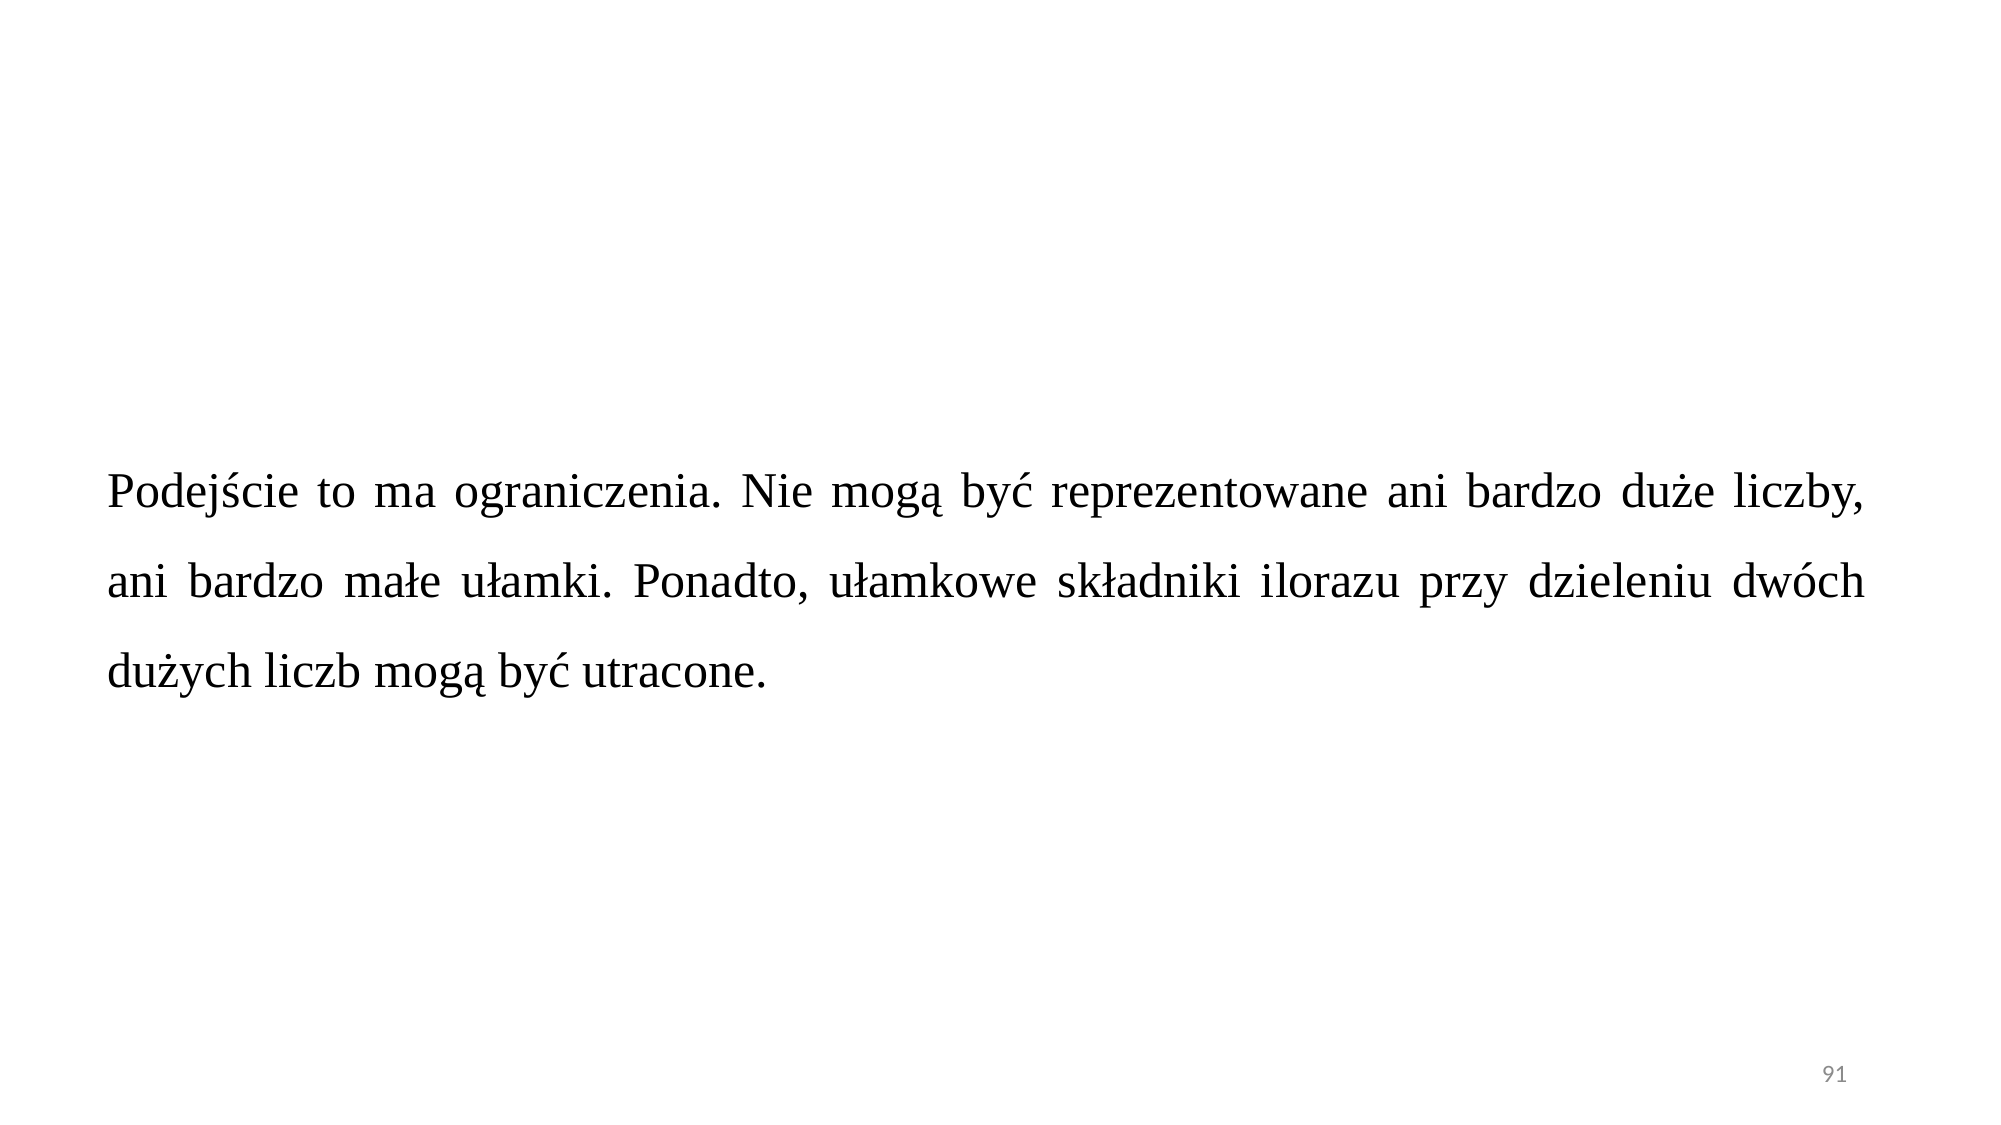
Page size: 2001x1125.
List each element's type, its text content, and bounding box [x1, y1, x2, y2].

text_box Podejście to ma ograniczenia. Nie mogą być reprezentowane ani bardzo duże liczby, ani bardzo małe ułamki. Ponadto, ułamkowe składniki ilorazu przy dzieleniu dwóch dużych liczb mogą być utracone. [92, 420, 1882, 706]
slide_number 91 [1412, 1042, 1863, 1103]
